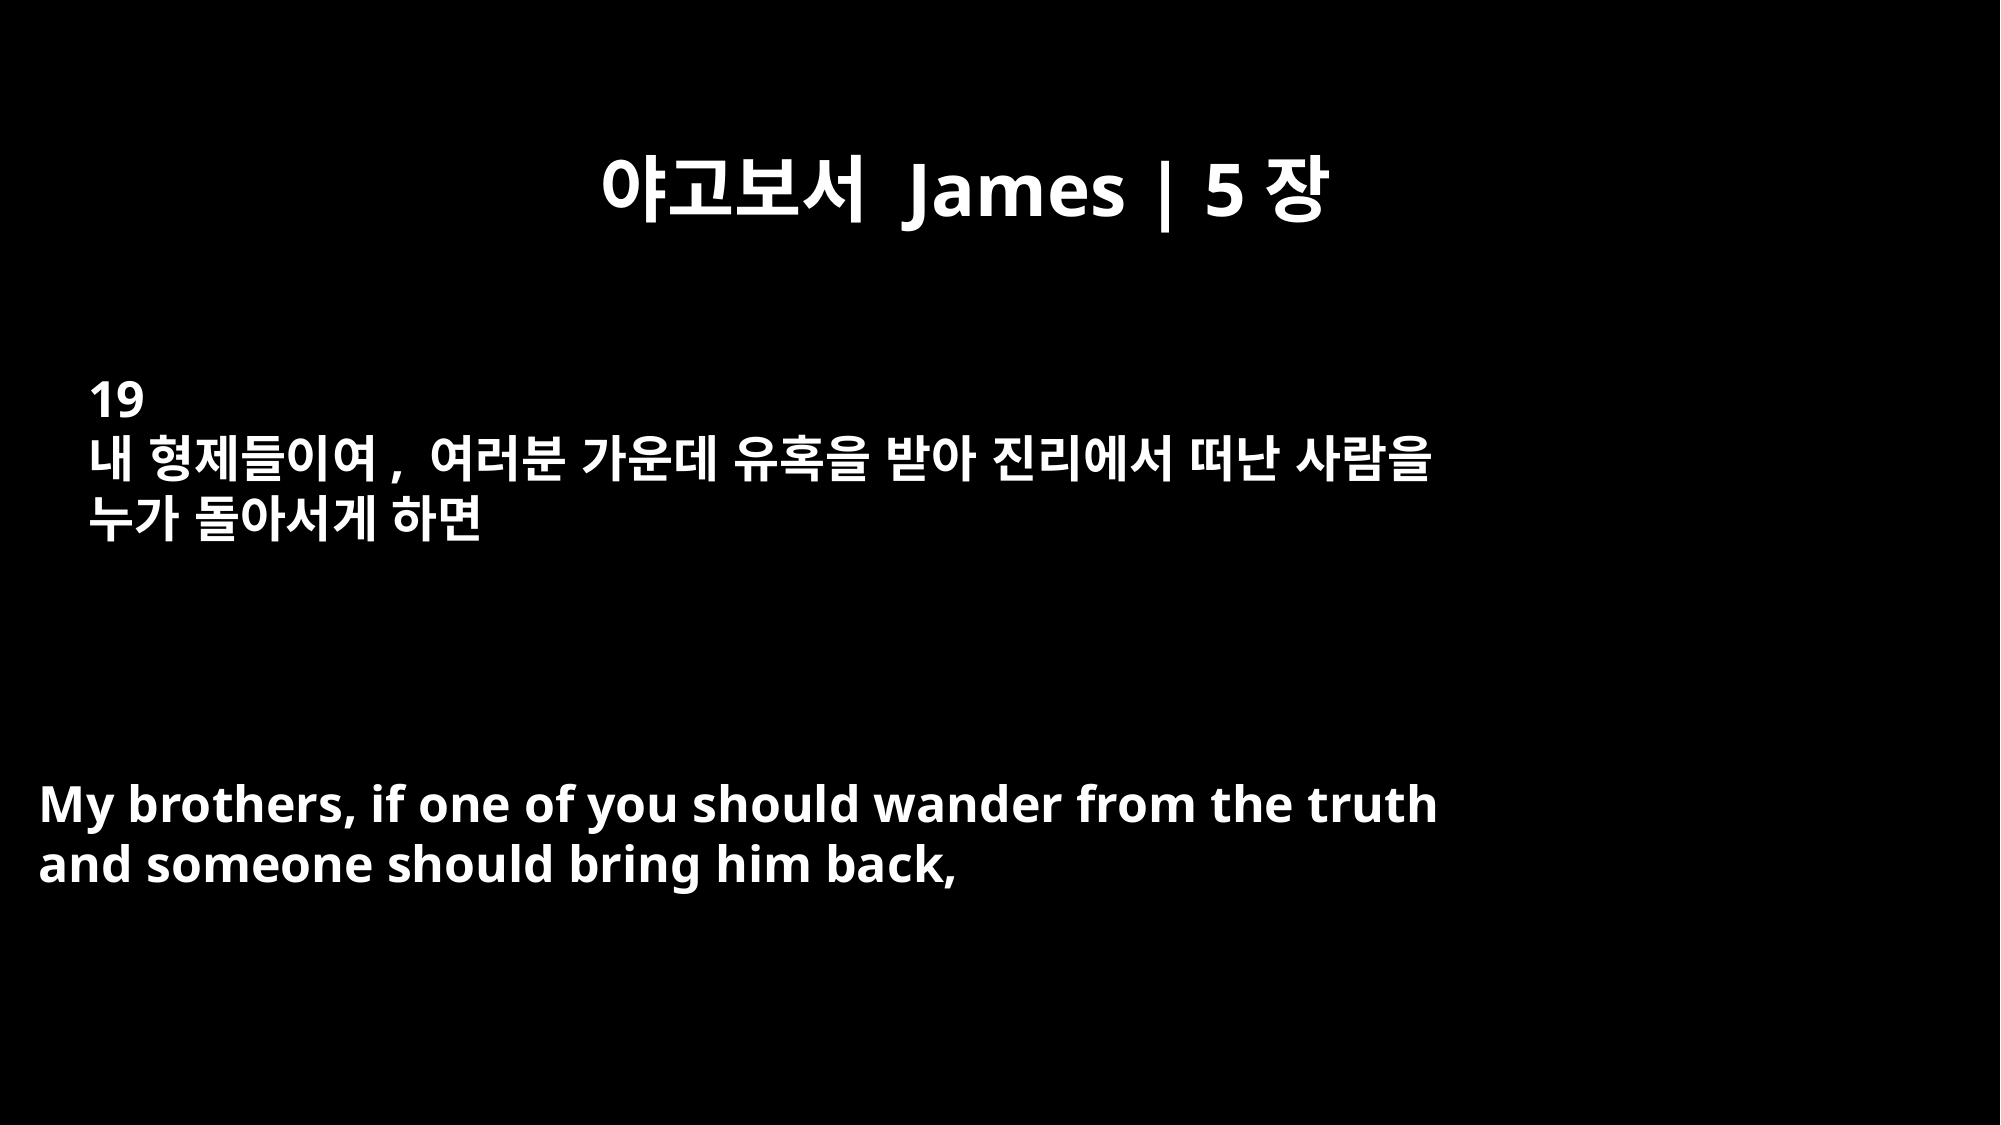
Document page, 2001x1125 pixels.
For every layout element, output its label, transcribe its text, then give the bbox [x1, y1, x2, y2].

text_box 야고보서 James | 5장 [585, 136, 1347, 239]
text_box 19 내 형제들이여, 여러분 가운데 유혹을 받아 진리에서 떠난 사람을 누가 돌아서게 하면 [73, 359, 1449, 555]
text_box My brothers, if one of you should wander from the truth and someone should bring him back, [24, 764, 1455, 900]
